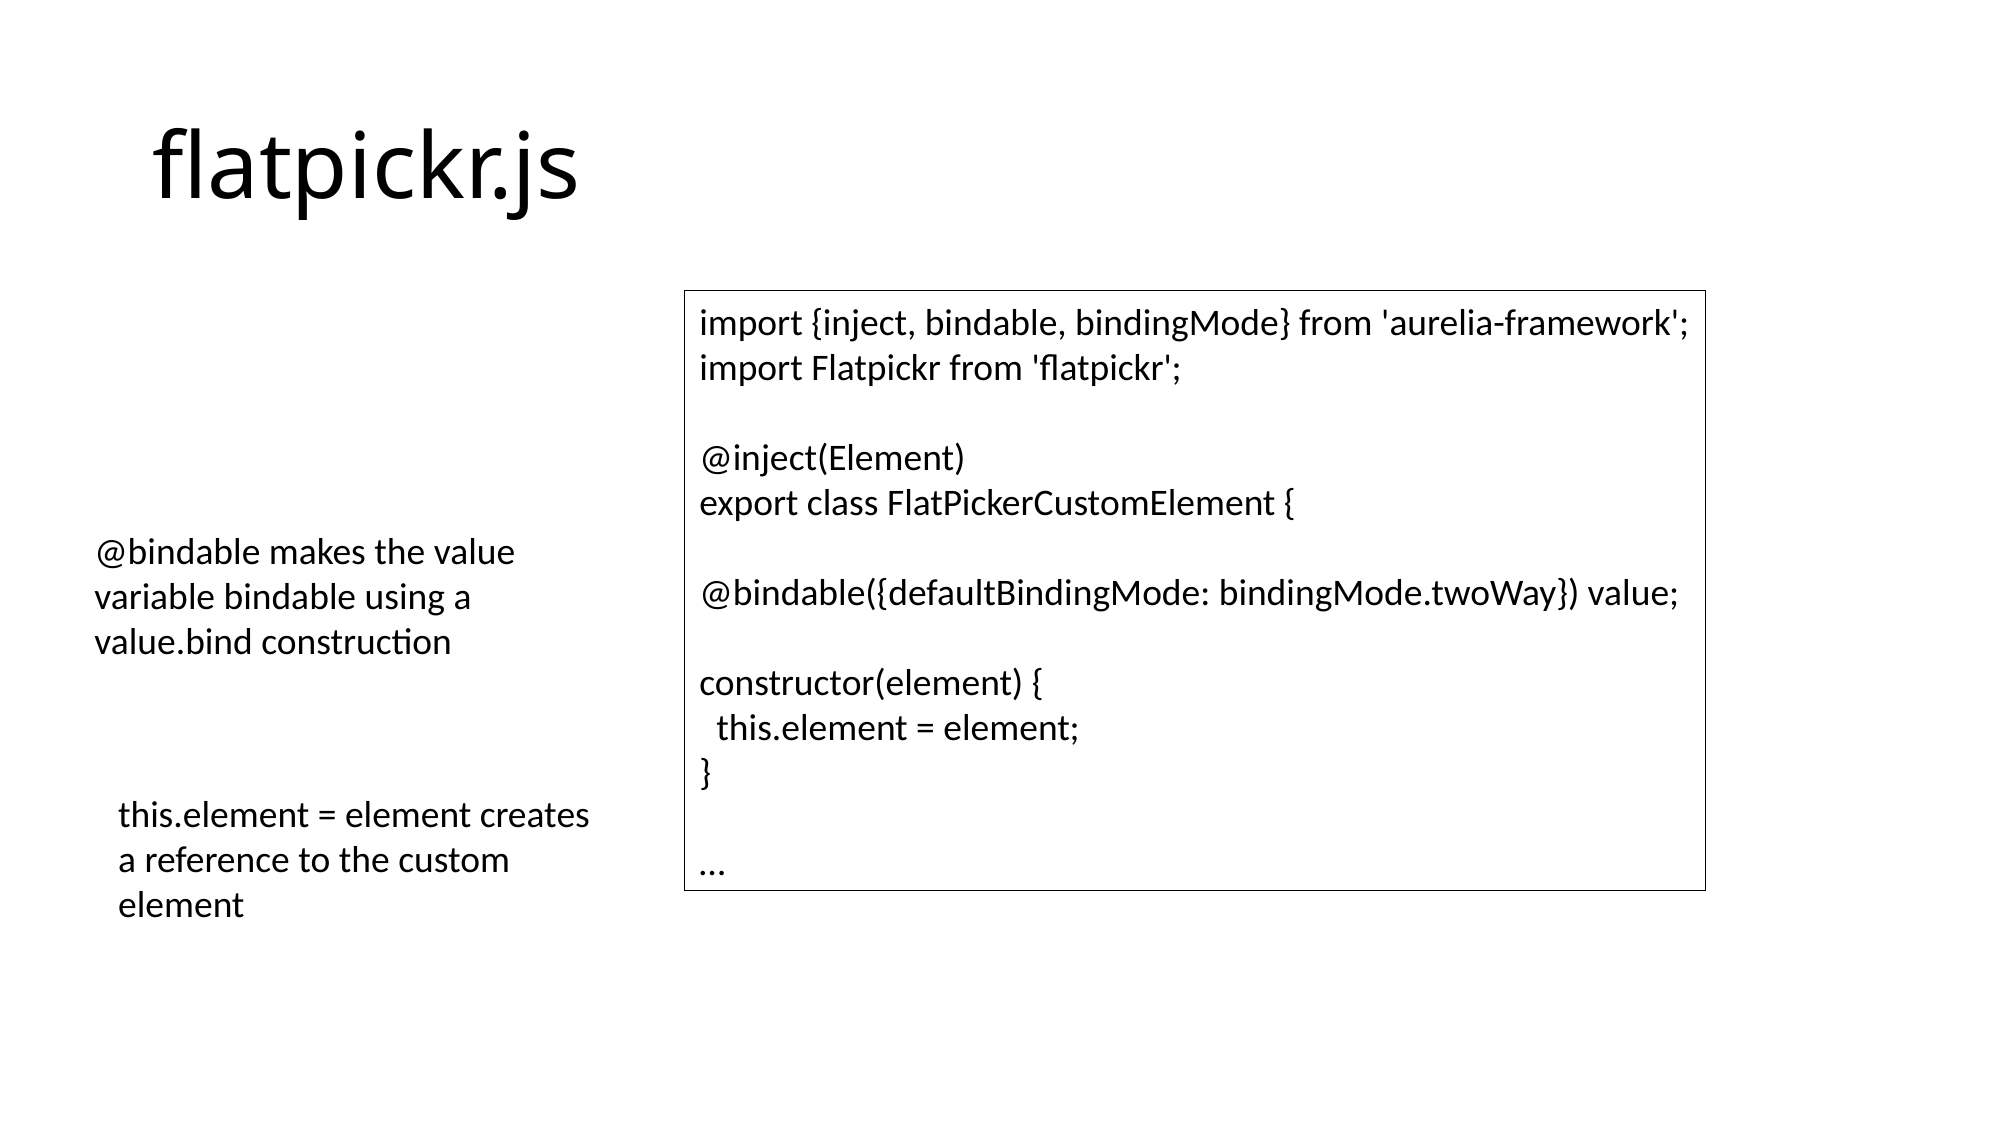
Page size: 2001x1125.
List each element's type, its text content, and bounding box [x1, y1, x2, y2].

title flatpickr.js [137, 59, 1863, 278]
text_box import {inject, bindable, bindingMode} from 'aurelia-framework'; import Flatpickr from 'flatpickr'; @inject(Element) export class FlatPickerCustomElement { @bindable({defaultBindingMode: bindingMode.twoWay}) value; constructor(element) { this.element = element; } … [684, 290, 1706, 891]
text_box @bindable makes the value variable bindable using a value.bind construction [79, 520, 531, 670]
text_box this.element = element creates a reference to the custom element [103, 782, 606, 933]
